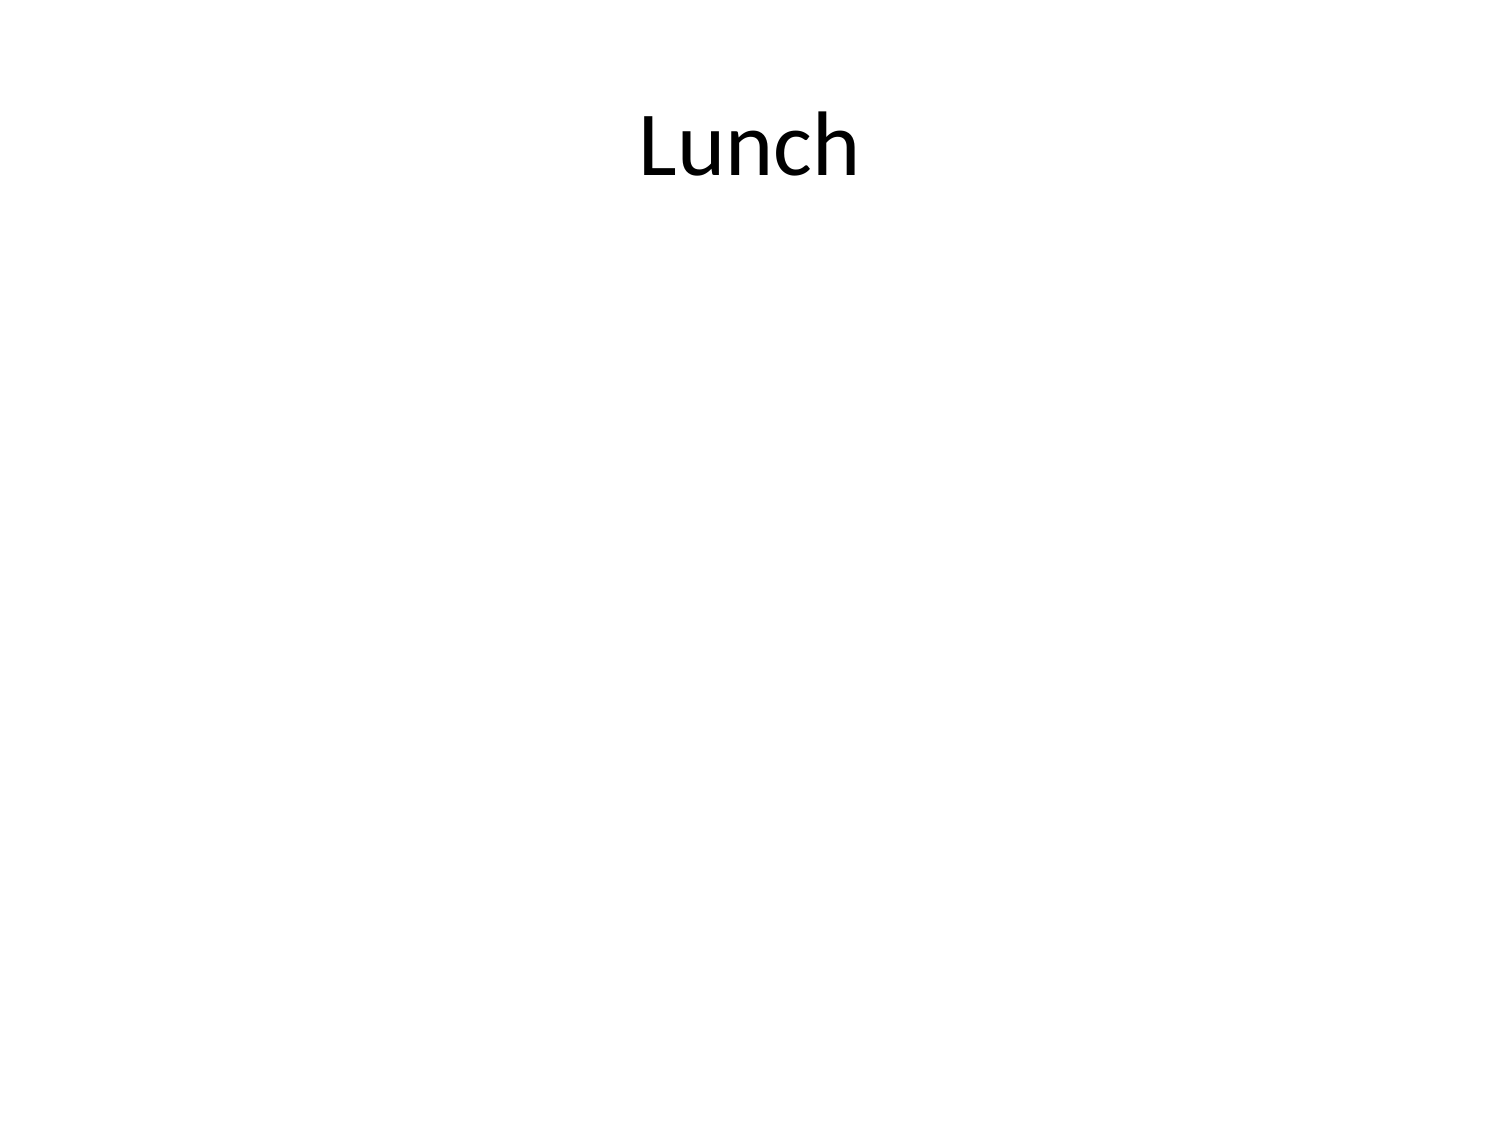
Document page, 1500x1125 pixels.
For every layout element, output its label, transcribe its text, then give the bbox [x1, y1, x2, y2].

title Lunch [75, 45, 1425, 233]
